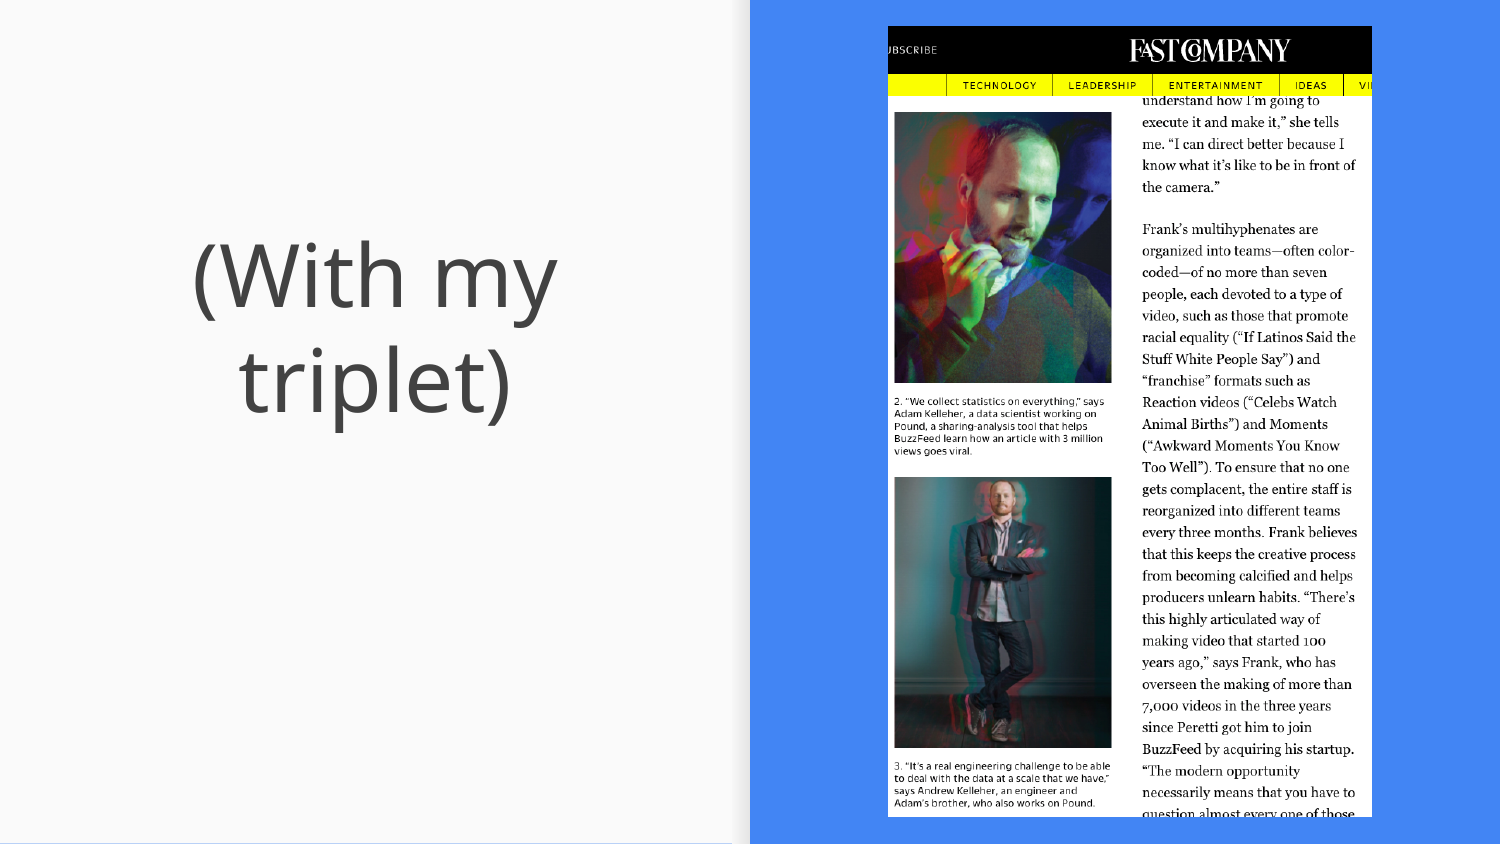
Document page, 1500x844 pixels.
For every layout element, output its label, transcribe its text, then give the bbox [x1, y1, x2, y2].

picture [888, 26, 1372, 817]
title (With my triplet) [43, 202, 708, 446]
